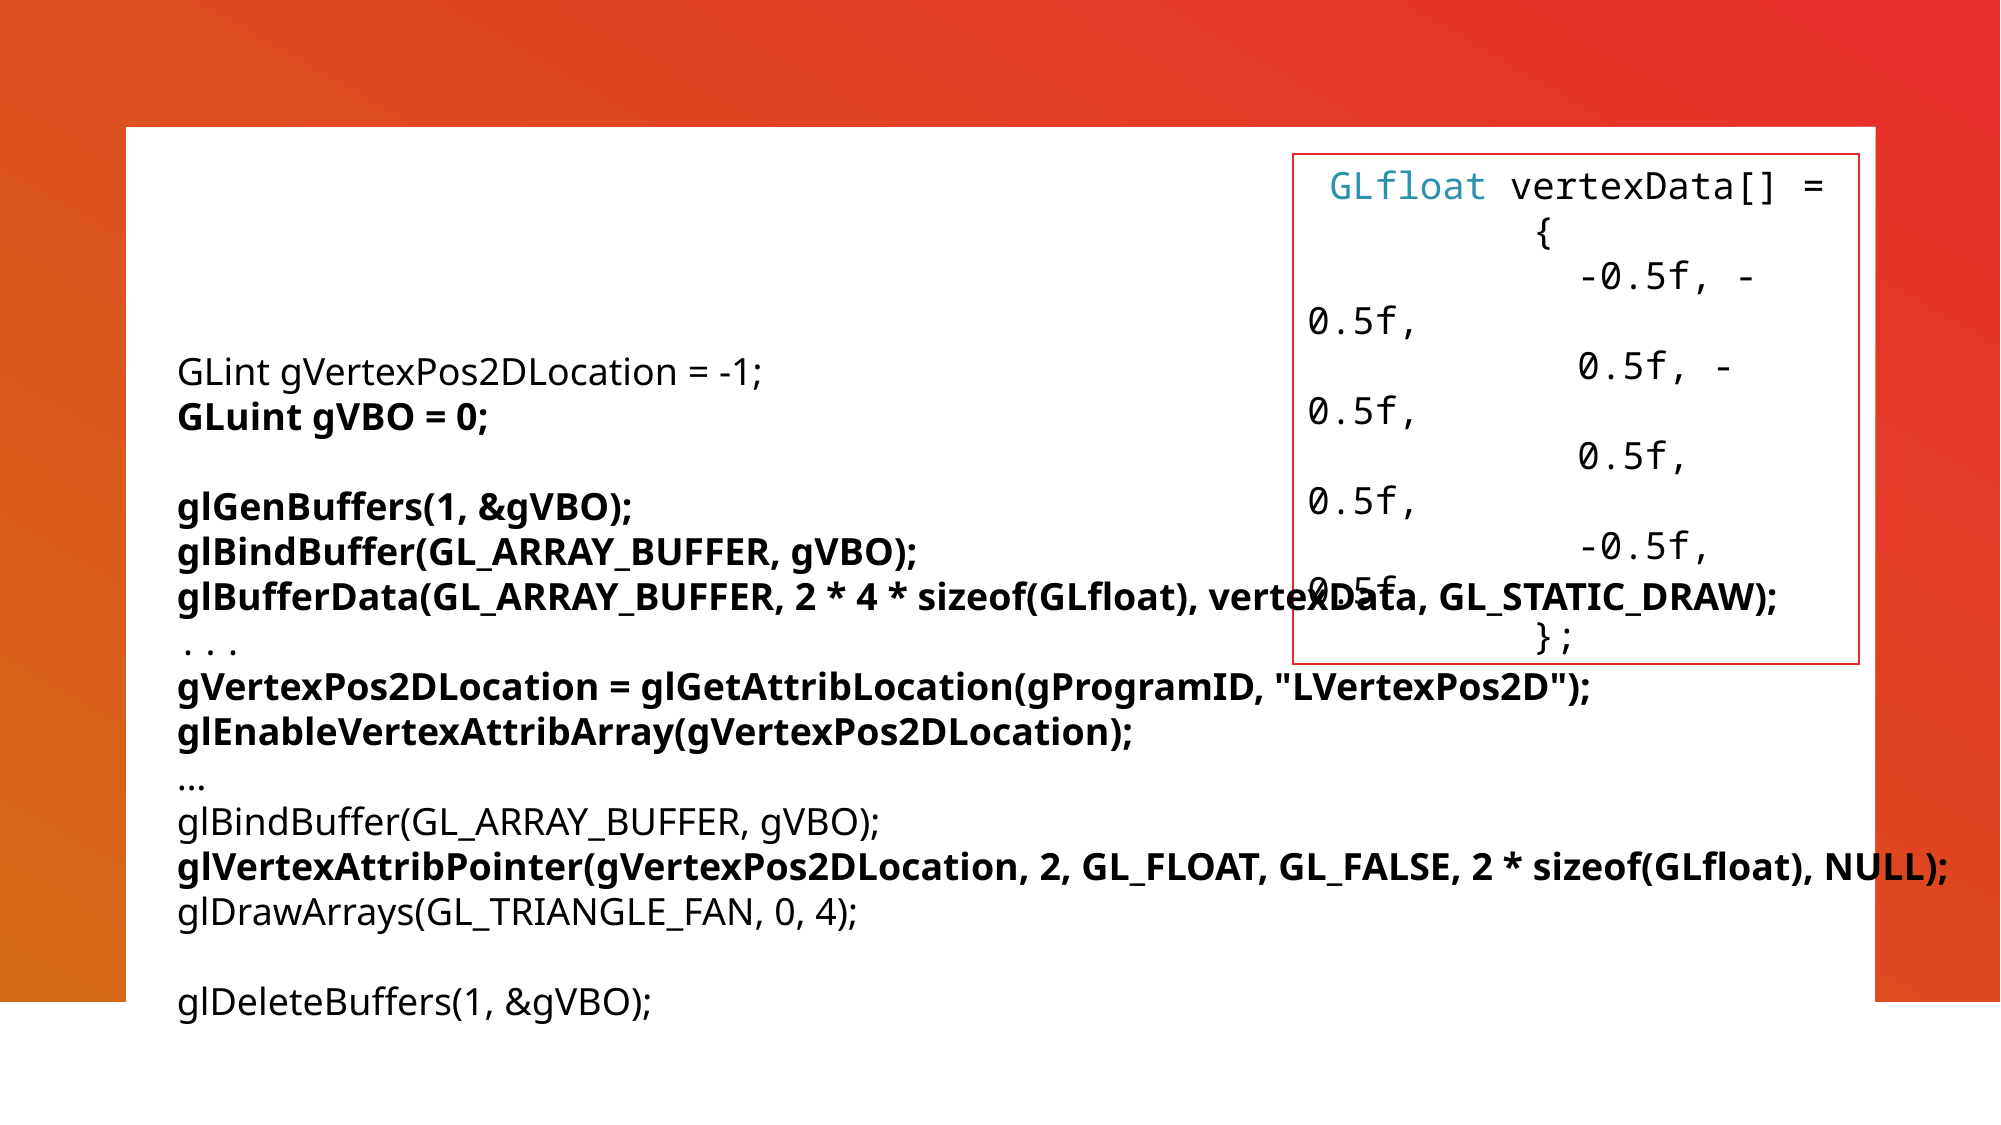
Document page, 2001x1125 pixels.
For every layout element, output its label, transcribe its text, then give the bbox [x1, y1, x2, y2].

text_box GLint gVertexPos2DLocation = -1; GLuint gVBO = 0; glGenBuffers(1, &gVBO); glBindBuffer(GL_ARRAY_BUFFER, gVBO); glBufferData(GL_ARRAY_BUFFER, 2 * 4 * sizeof(GLfloat), vertexData, GL_STATIC_DRAW); ... gVertexPos2DLocation = glGetAttribLocation(gProgramID, "LVertexPos2D"); glEnableVertexAttribArray(gVertexPos2DLocation); … glBindBuffer(GL_ARRAY_BUFFER, gVBO); glVertexAttribPointer(gVertexPos2DLocation, 2, GL_FLOAT, GL_FALSE, 2 * sizeof(GLfloat), NULL); glDrawArrays(GL_TRIANGLE_FAN, 0, 4); glDeleteBuffers(1, &gVBO); [162, 340, 2000, 1076]
text_box GLfloat vertexData[] = { -0.5f, -0.5f, 0.5f, -0.5f, 0.5f, 0.5f, -0.5f, 0.5f }; [1292, 153, 1860, 340]
